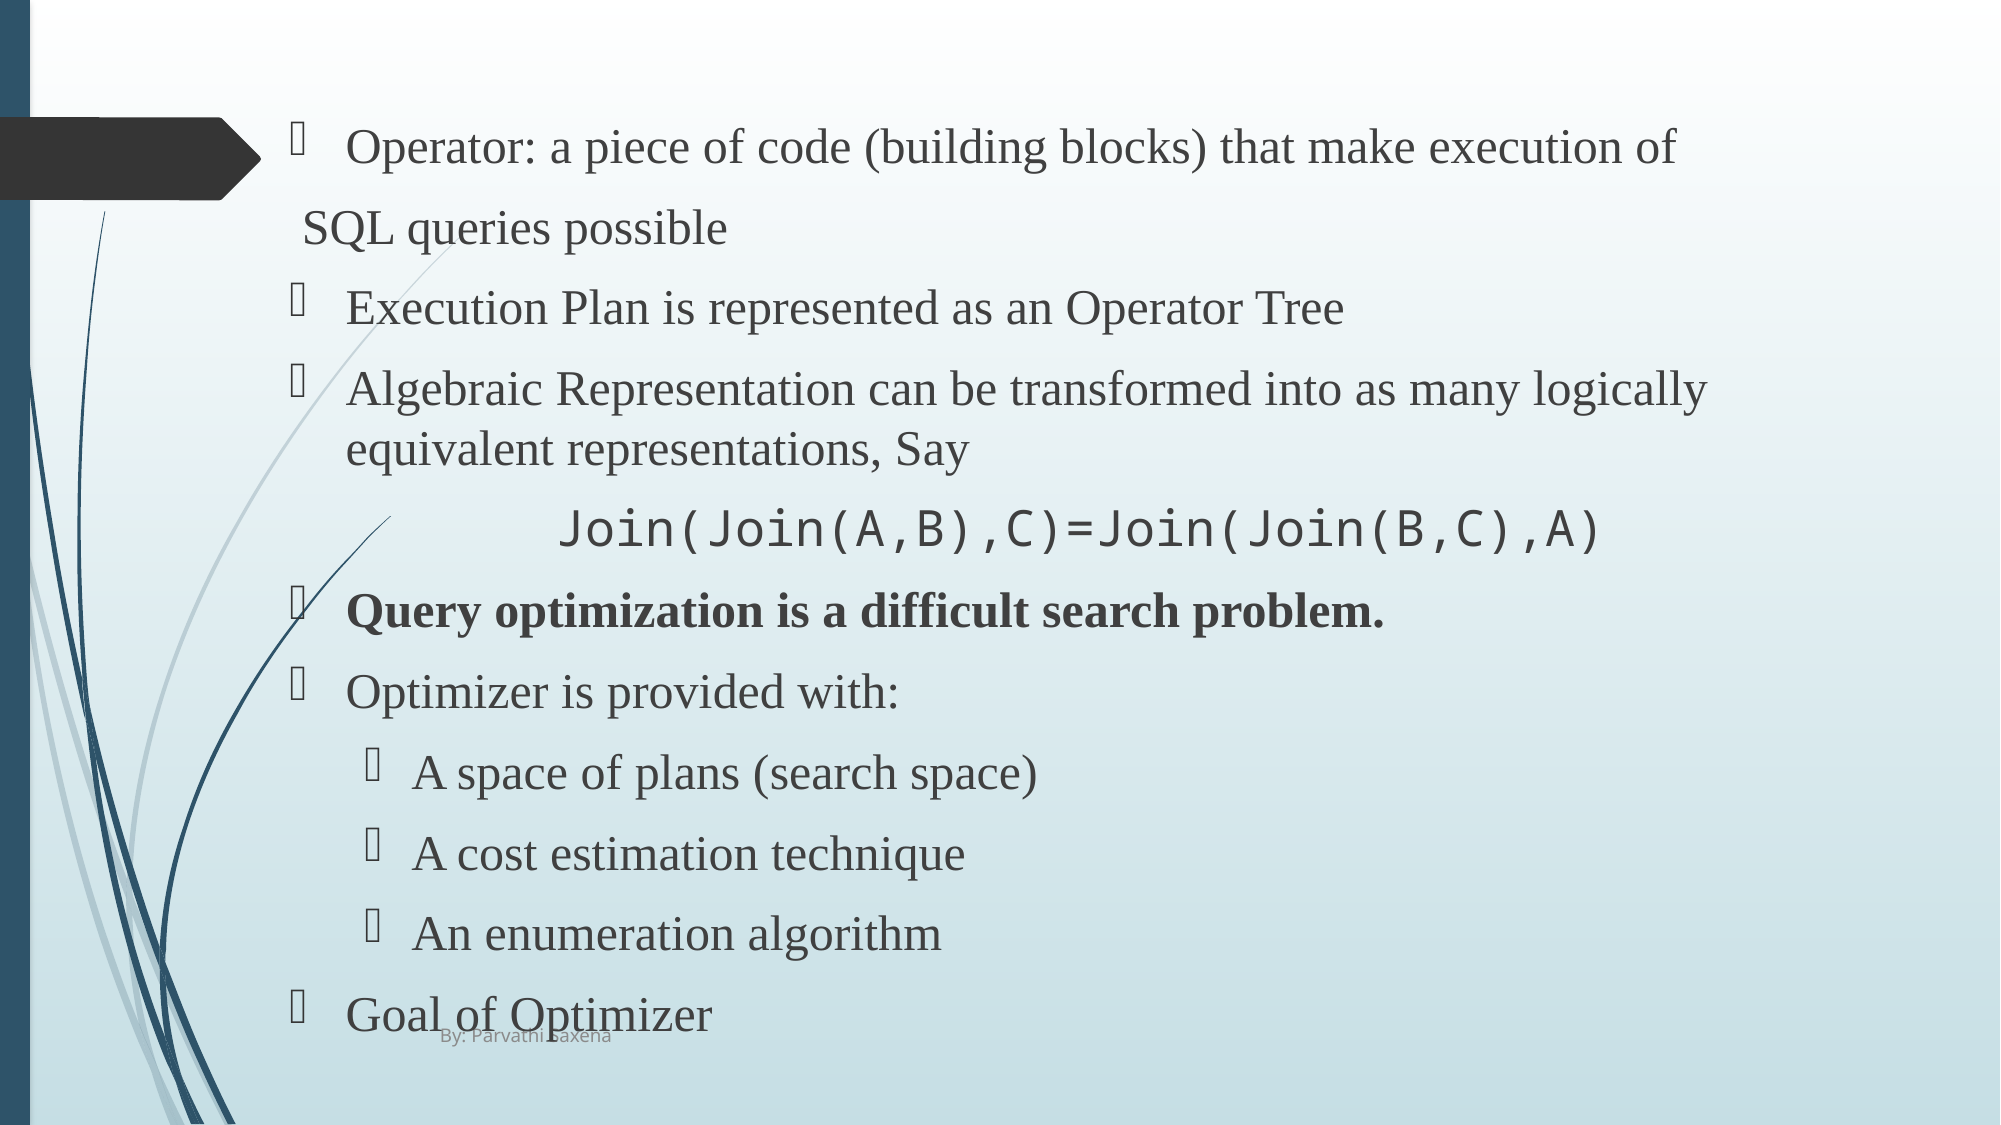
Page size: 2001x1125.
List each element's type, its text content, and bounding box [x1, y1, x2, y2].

list Operator: a piece of code (building blocks) that make execution of SQL queries possible Execution Plan is represented as an Operator Tree Algebraic Representation can be transformed into as many logically equivalent representations, Say Join(Join(A,B),C)=Join(Join(B,C),A) Query optimization is a difficult search problem. Optimizer is provided with: A space of plans (search space) A cost estimation technique An enumeration algorithm Goal of Optimizer [274, 105, 1886, 1105]
footer By: Parvathi Saxena [424, 1006, 1675, 1067]
